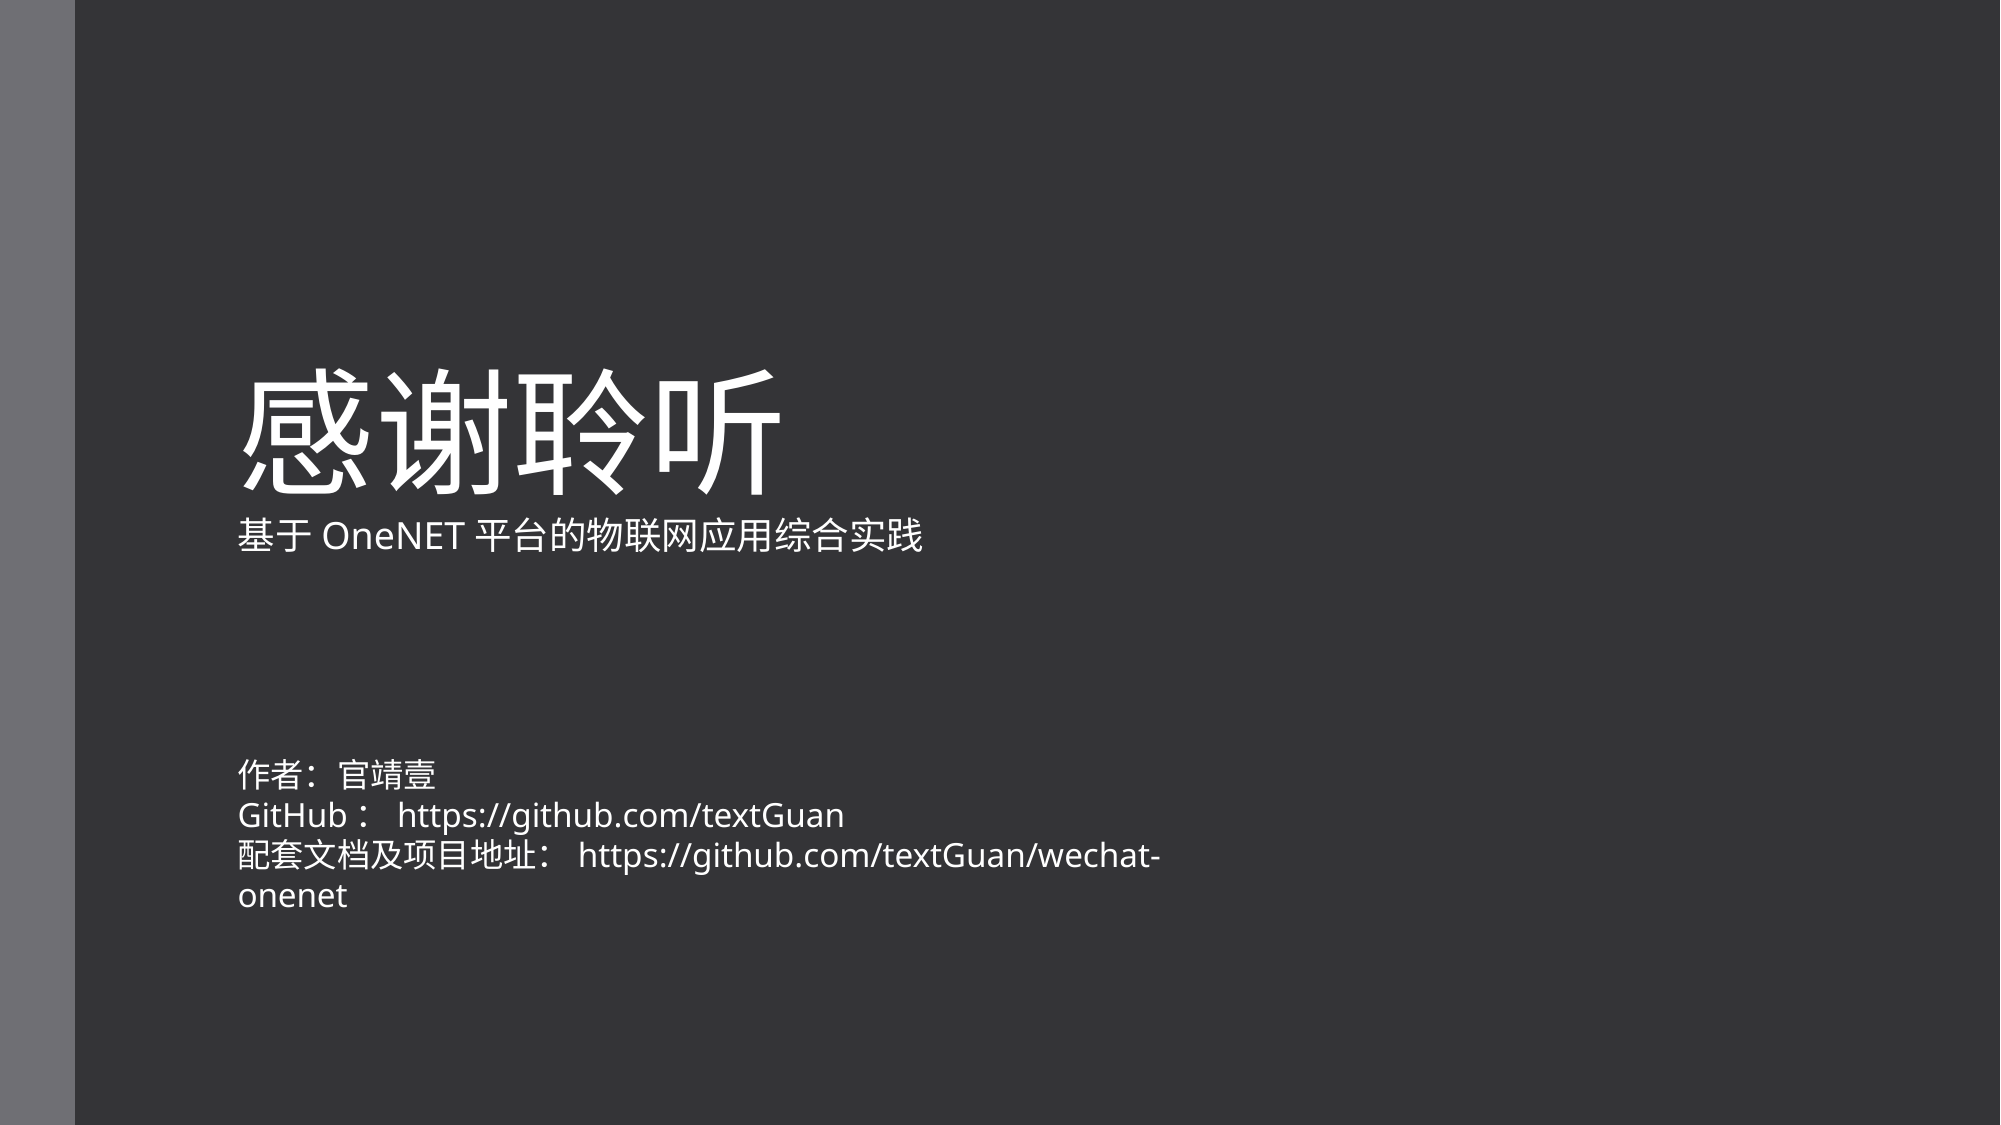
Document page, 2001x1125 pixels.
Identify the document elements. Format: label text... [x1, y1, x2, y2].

text_box 作者：官靖壹 GitHub：https://github.com/textGuan 配套文档及项目地址：https://github.com/textGuan/wechat-onenet [222, 746, 1196, 922]
text_box 感谢聆听 基于OneNET平台的物联网应用综合实践 [222, 339, 1573, 565]
